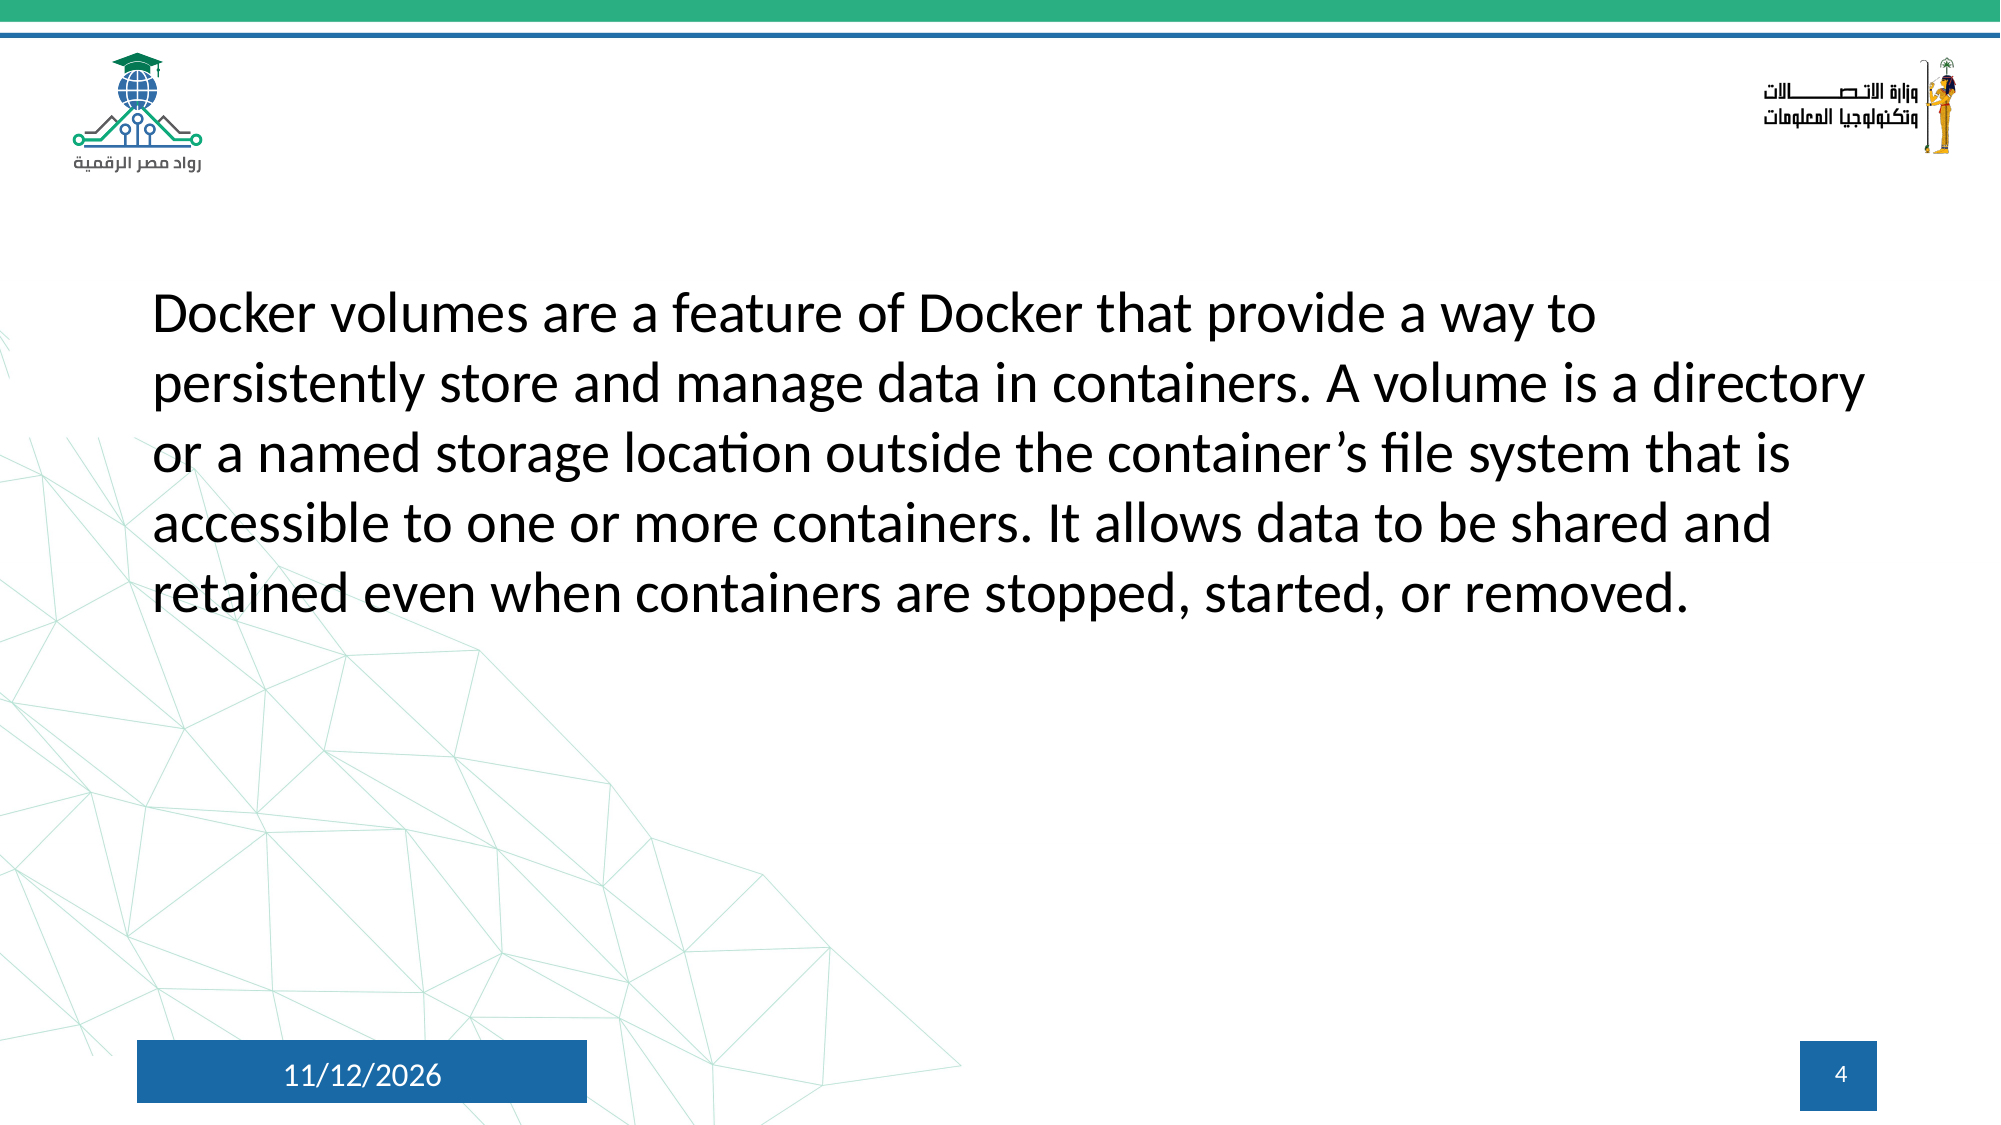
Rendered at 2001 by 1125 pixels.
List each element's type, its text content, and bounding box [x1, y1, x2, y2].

text_box Docker volumes are a feature of Docker that provide a way to persistently store and manage data in containers. A volume is a directory or a named storage location outside the container’s file system that is accessible to one or more containers. It allows data to be shared and retained even when containers are stopped, started, or removed. [137, 266, 1884, 632]
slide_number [137, 1042, 588, 1103]
slide_number 4 [1412, 1042, 1863, 1103]
picture [0, 0, 2000, 1125]
footer [636, 1042, 1338, 1103]
